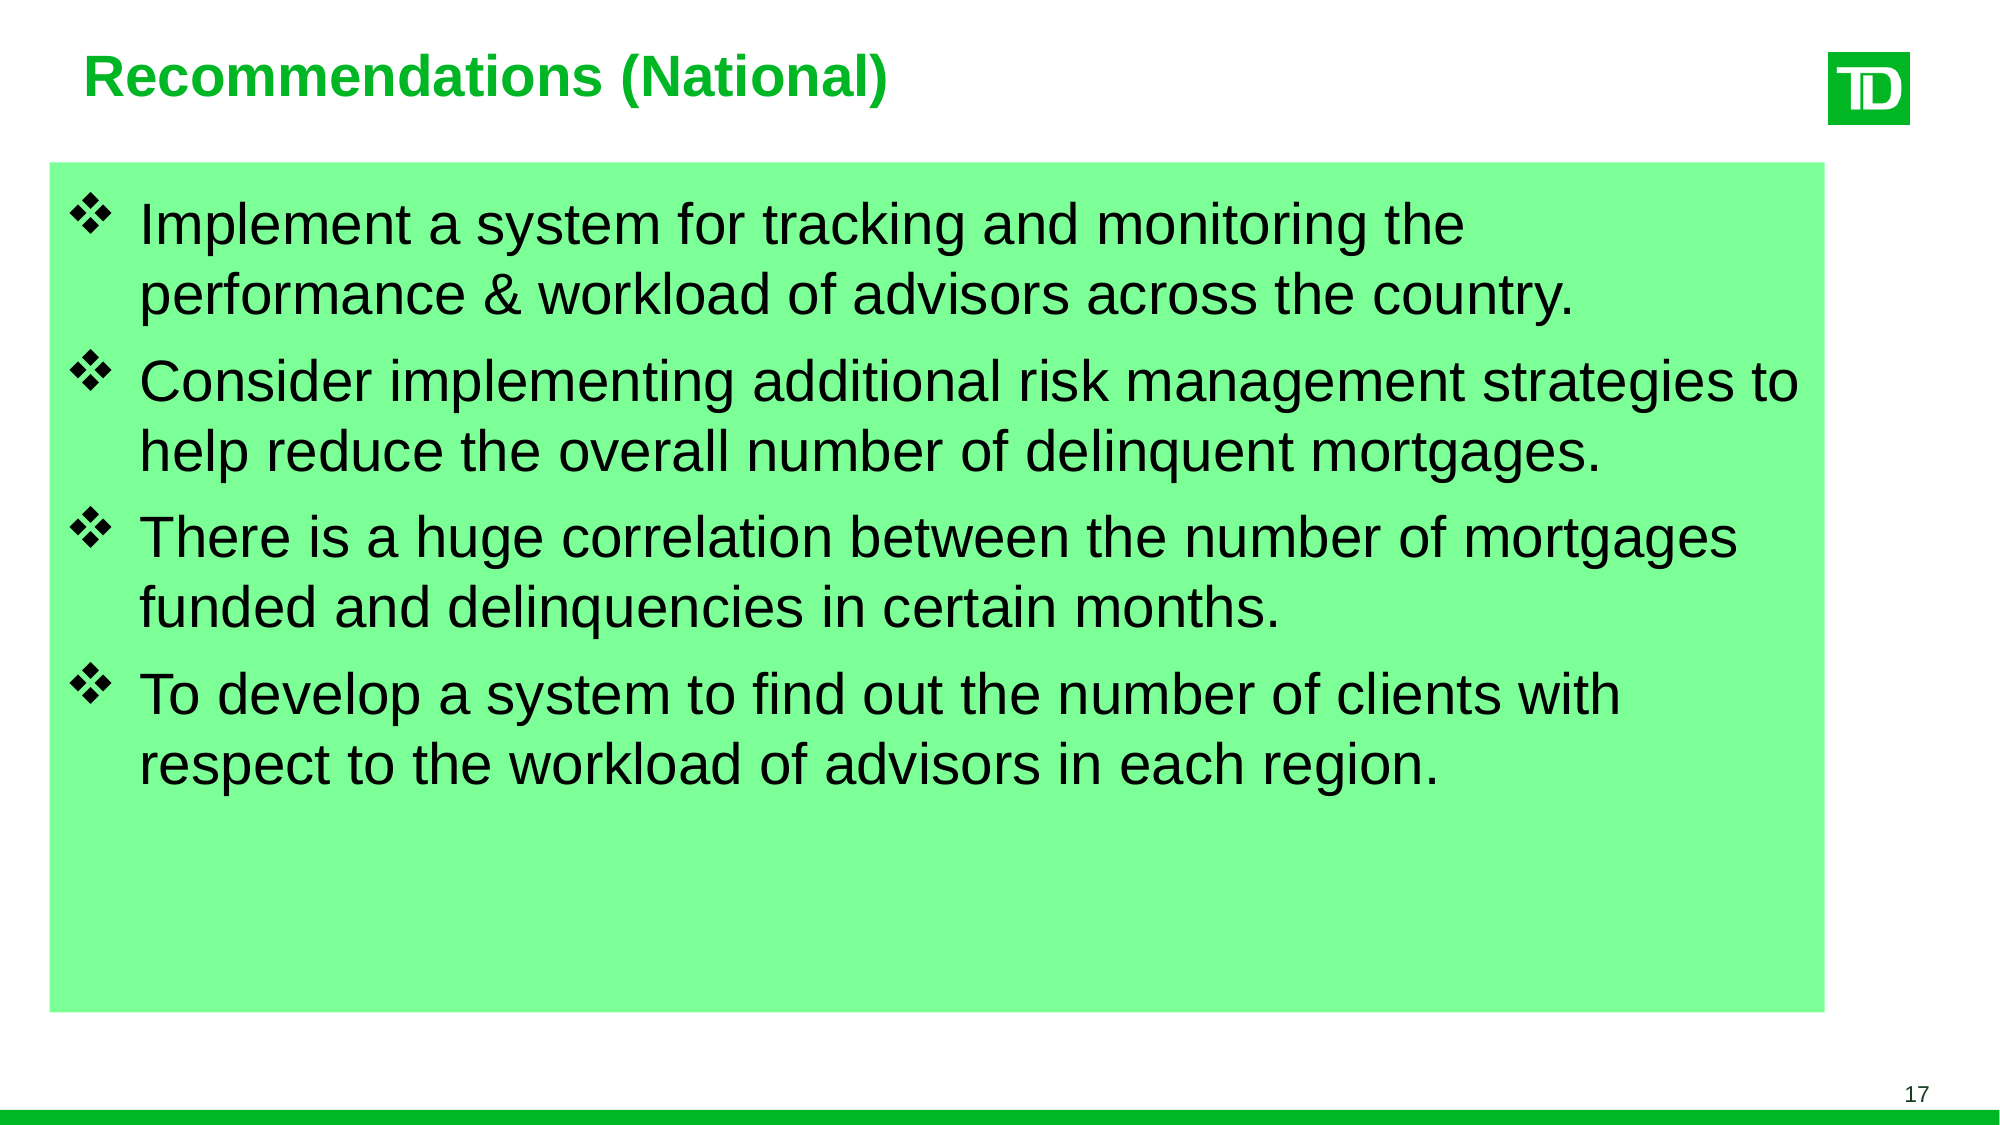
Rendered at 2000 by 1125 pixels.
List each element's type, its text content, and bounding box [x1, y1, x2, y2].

title Recommendations (National) [68, 12, 1719, 145]
text_box Implement a system for tracking and monitoring the performance & workload of advisors across the country. Consider implementing additional risk management strategies to help reduce the overall number of delinquent mortgages. There is a huge correlation between the number of mortgages funded and delinquencies in certain months. To develop a system to find out the number of clients with respect to the workload of advisors in each region. [49, 161, 1826, 1013]
picture [1828, 52, 1910, 125]
slide_number 17 [1793, 1078, 1945, 1109]
